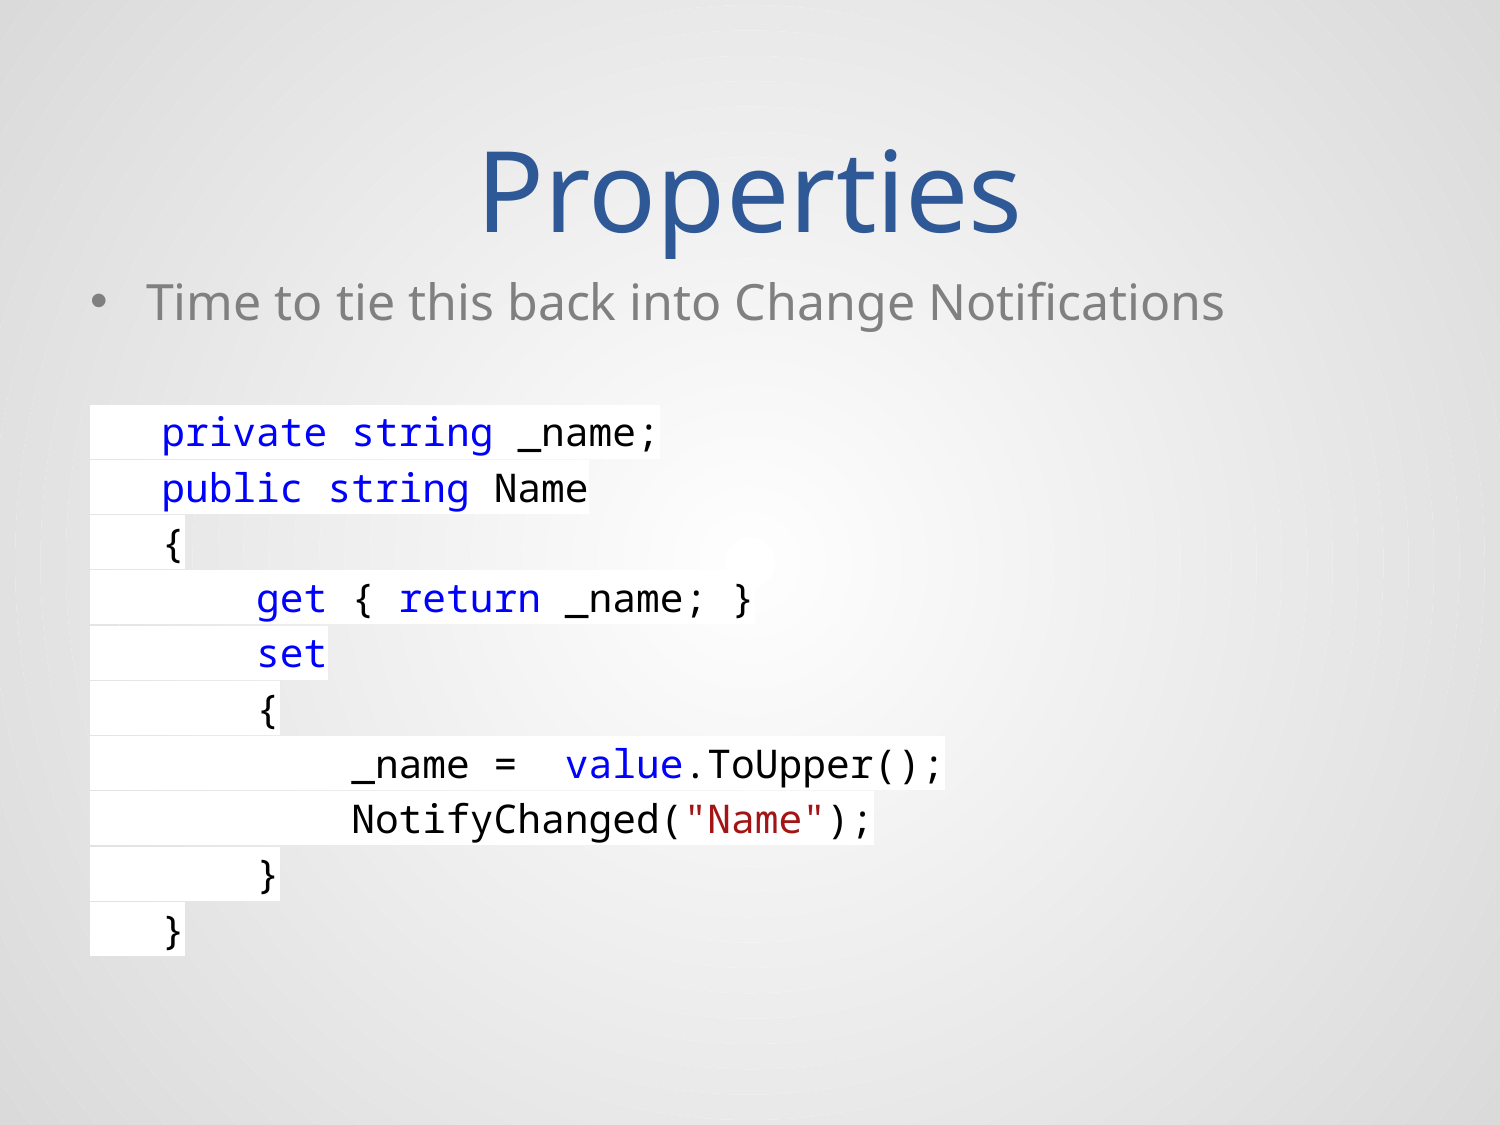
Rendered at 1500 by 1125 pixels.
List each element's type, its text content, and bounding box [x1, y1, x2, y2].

list Time to tie this back into Change Notifications private string _name; public string Name { get { return _name; } set { _name = value.ToUpper(); NotifyChanged("Name"); } } [75, 262, 1425, 1005]
title Properties [75, 0, 1425, 262]
